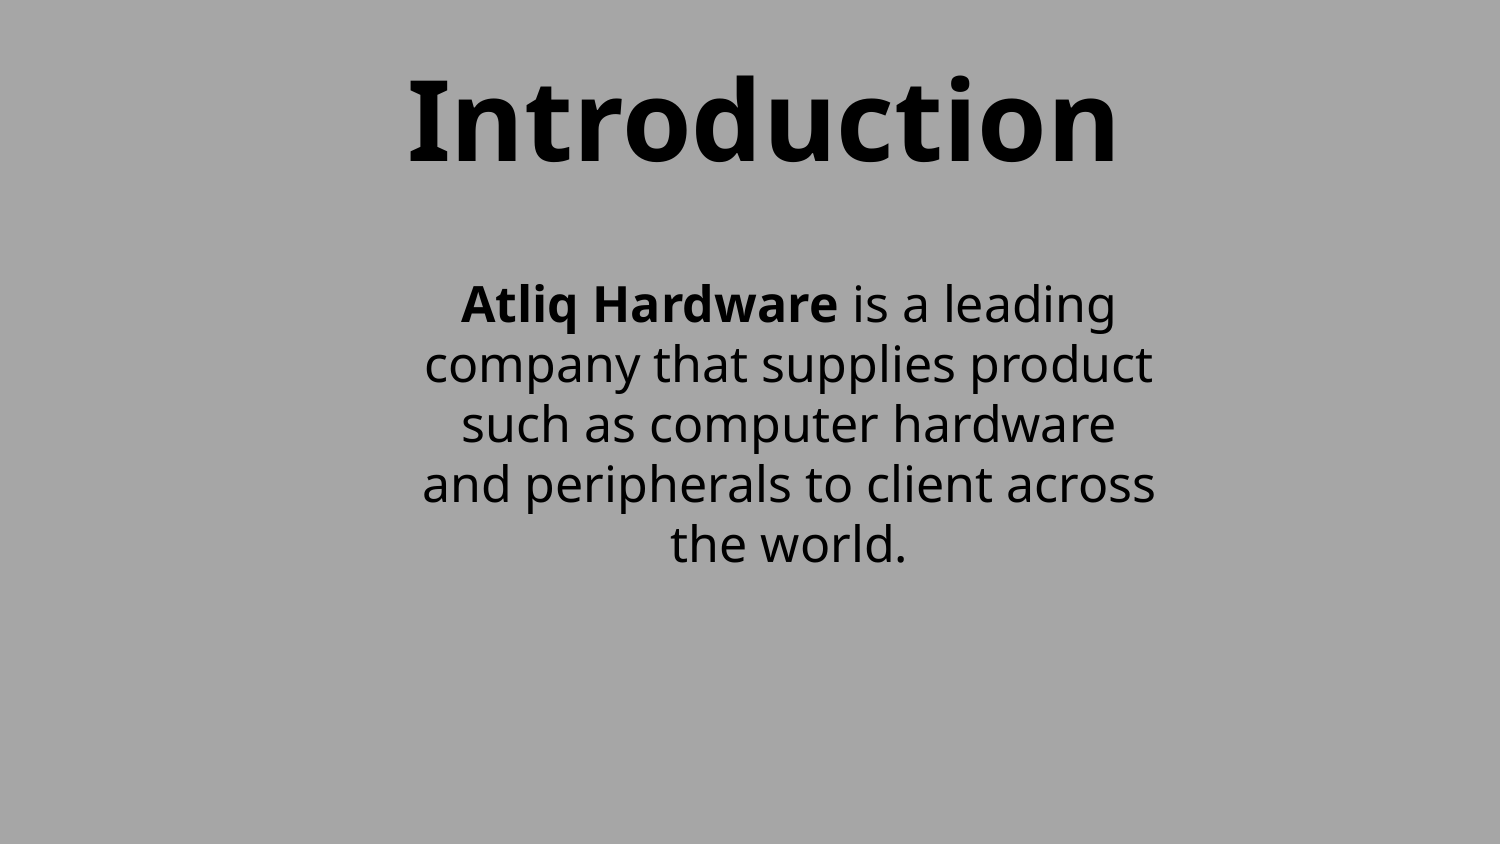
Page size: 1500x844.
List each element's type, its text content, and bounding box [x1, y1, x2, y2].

text_box Atliq Hardware is a leading company that supplies product such as computer hardware and peripherals to client across the world. [399, 265, 1180, 640]
text_box Introduction [241, 34, 1259, 176]
